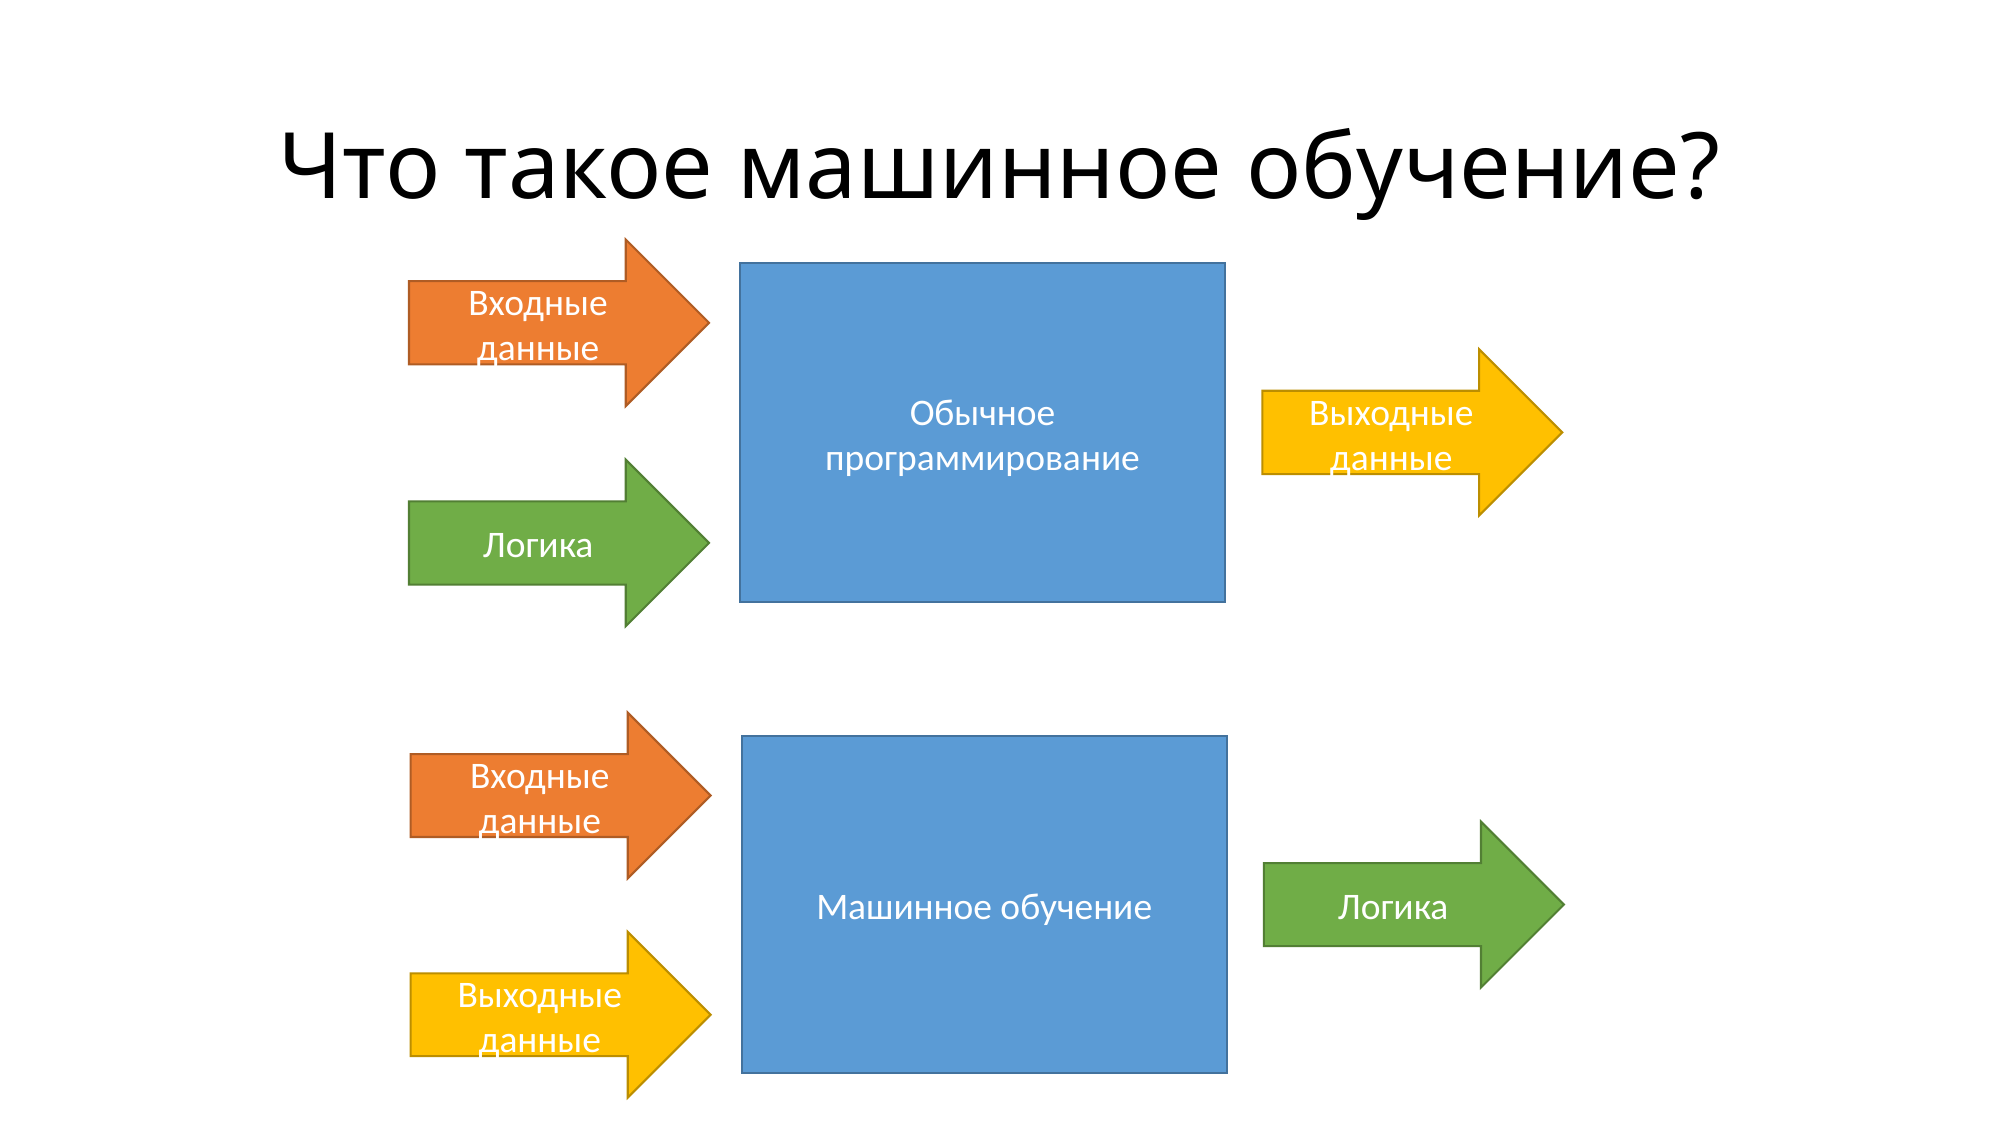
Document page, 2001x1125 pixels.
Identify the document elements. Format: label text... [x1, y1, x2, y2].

title Что такое машинное обучение? [137, 59, 1863, 278]
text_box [410, 712, 1564, 1098]
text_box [408, 239, 1563, 627]
